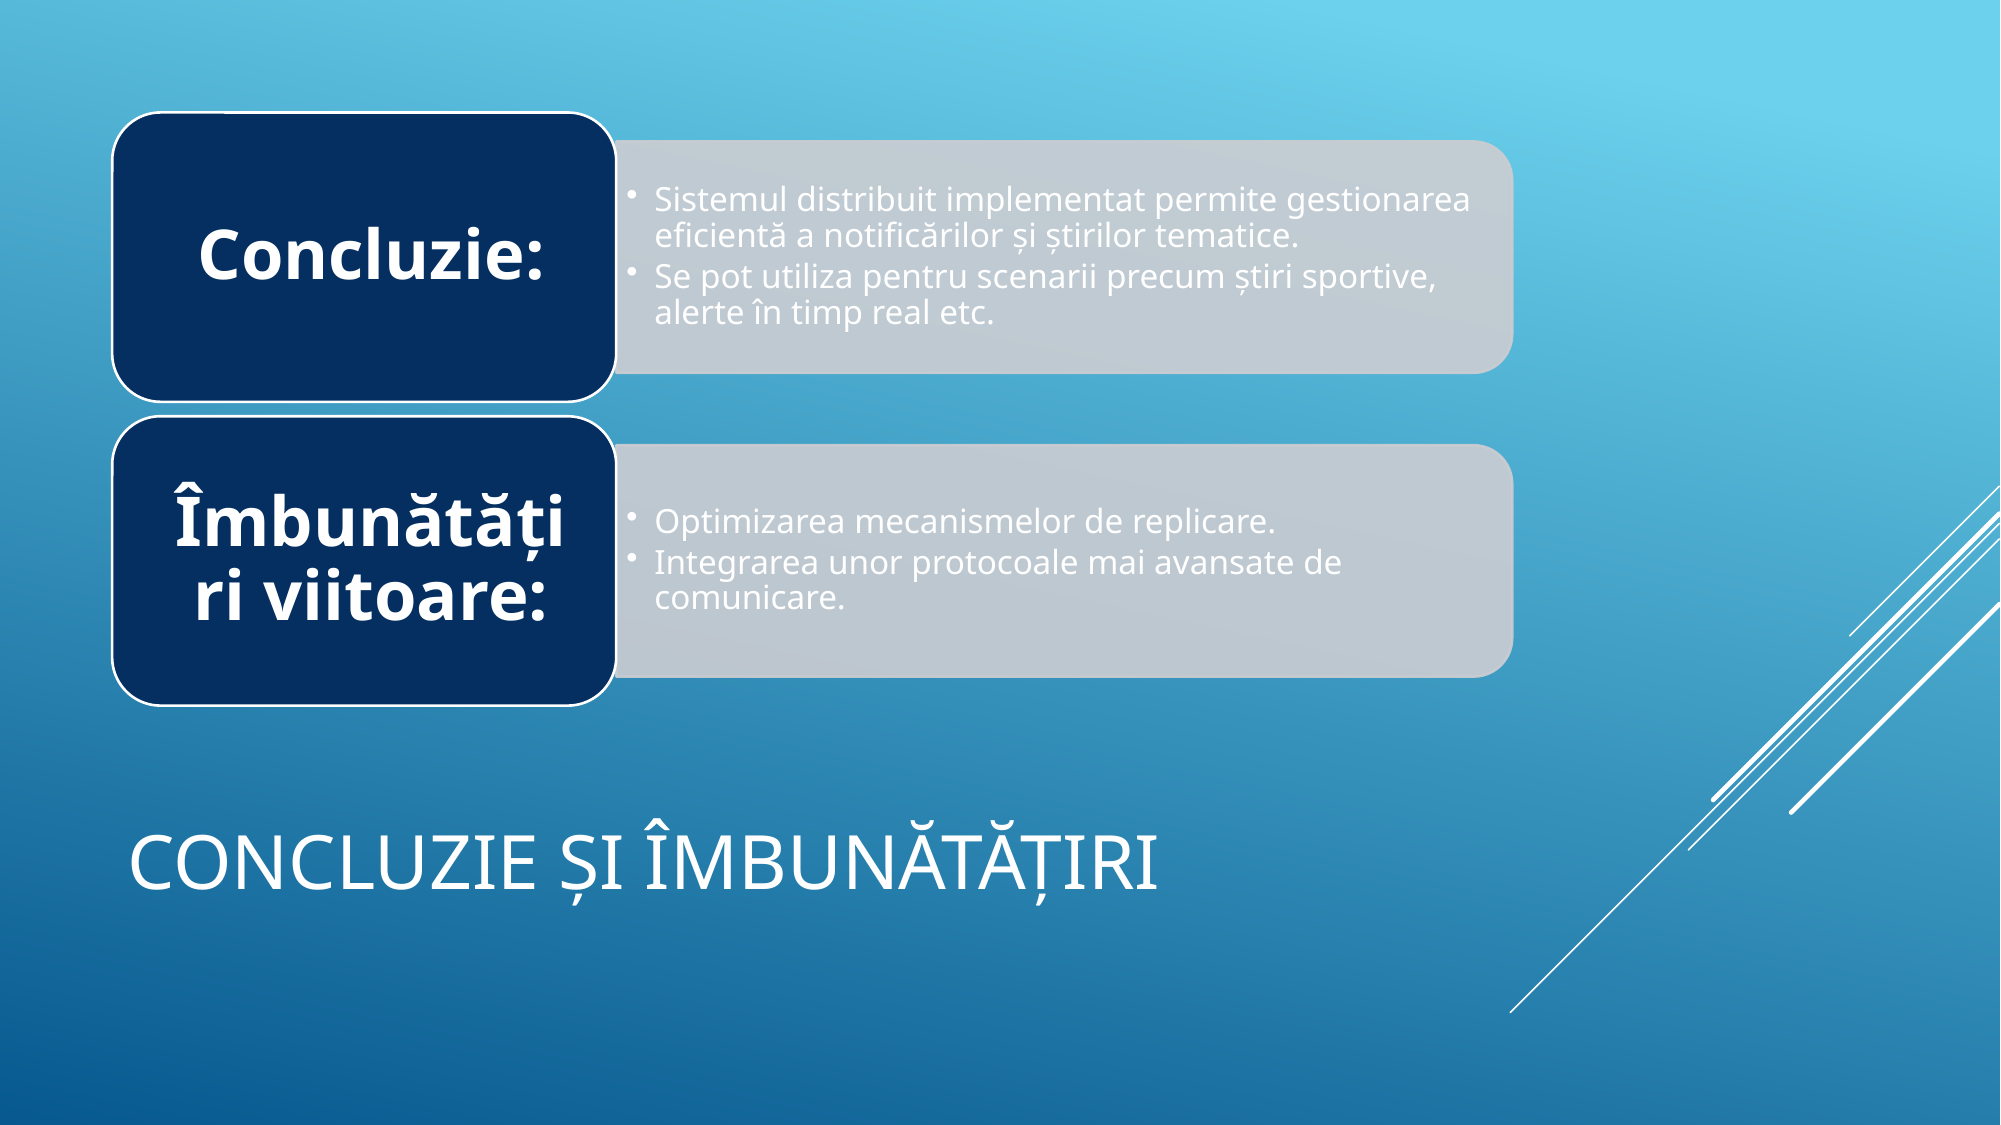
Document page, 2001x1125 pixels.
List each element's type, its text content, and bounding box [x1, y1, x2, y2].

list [111, 112, 1513, 706]
title Concluzie și Îmbunătățiri [112, 736, 1513, 984]
